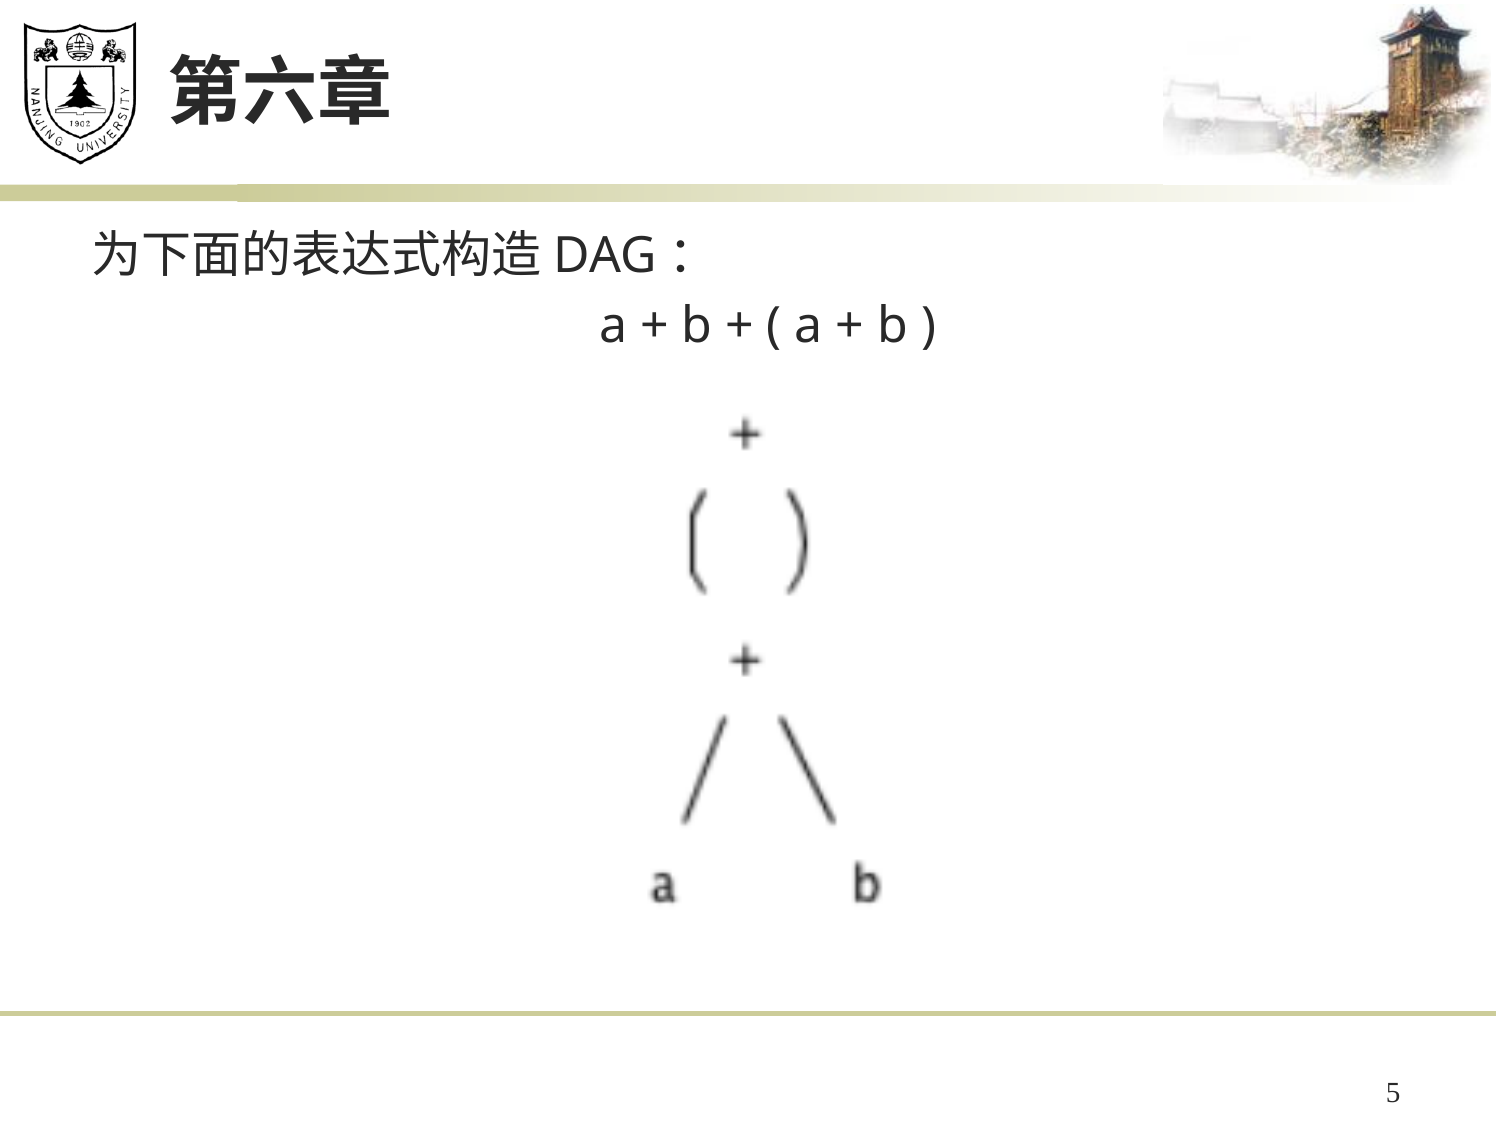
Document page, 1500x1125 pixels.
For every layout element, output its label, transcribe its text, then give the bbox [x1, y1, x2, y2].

picture [578, 373, 957, 940]
picture [0, 1011, 1496, 1016]
title 第六章 [152, 35, 1254, 141]
list 为下面的表达式构造DAG： a + b + ( a + b ) [76, 214, 1459, 610]
picture [17, 18, 143, 168]
picture [1163, 4, 1491, 185]
